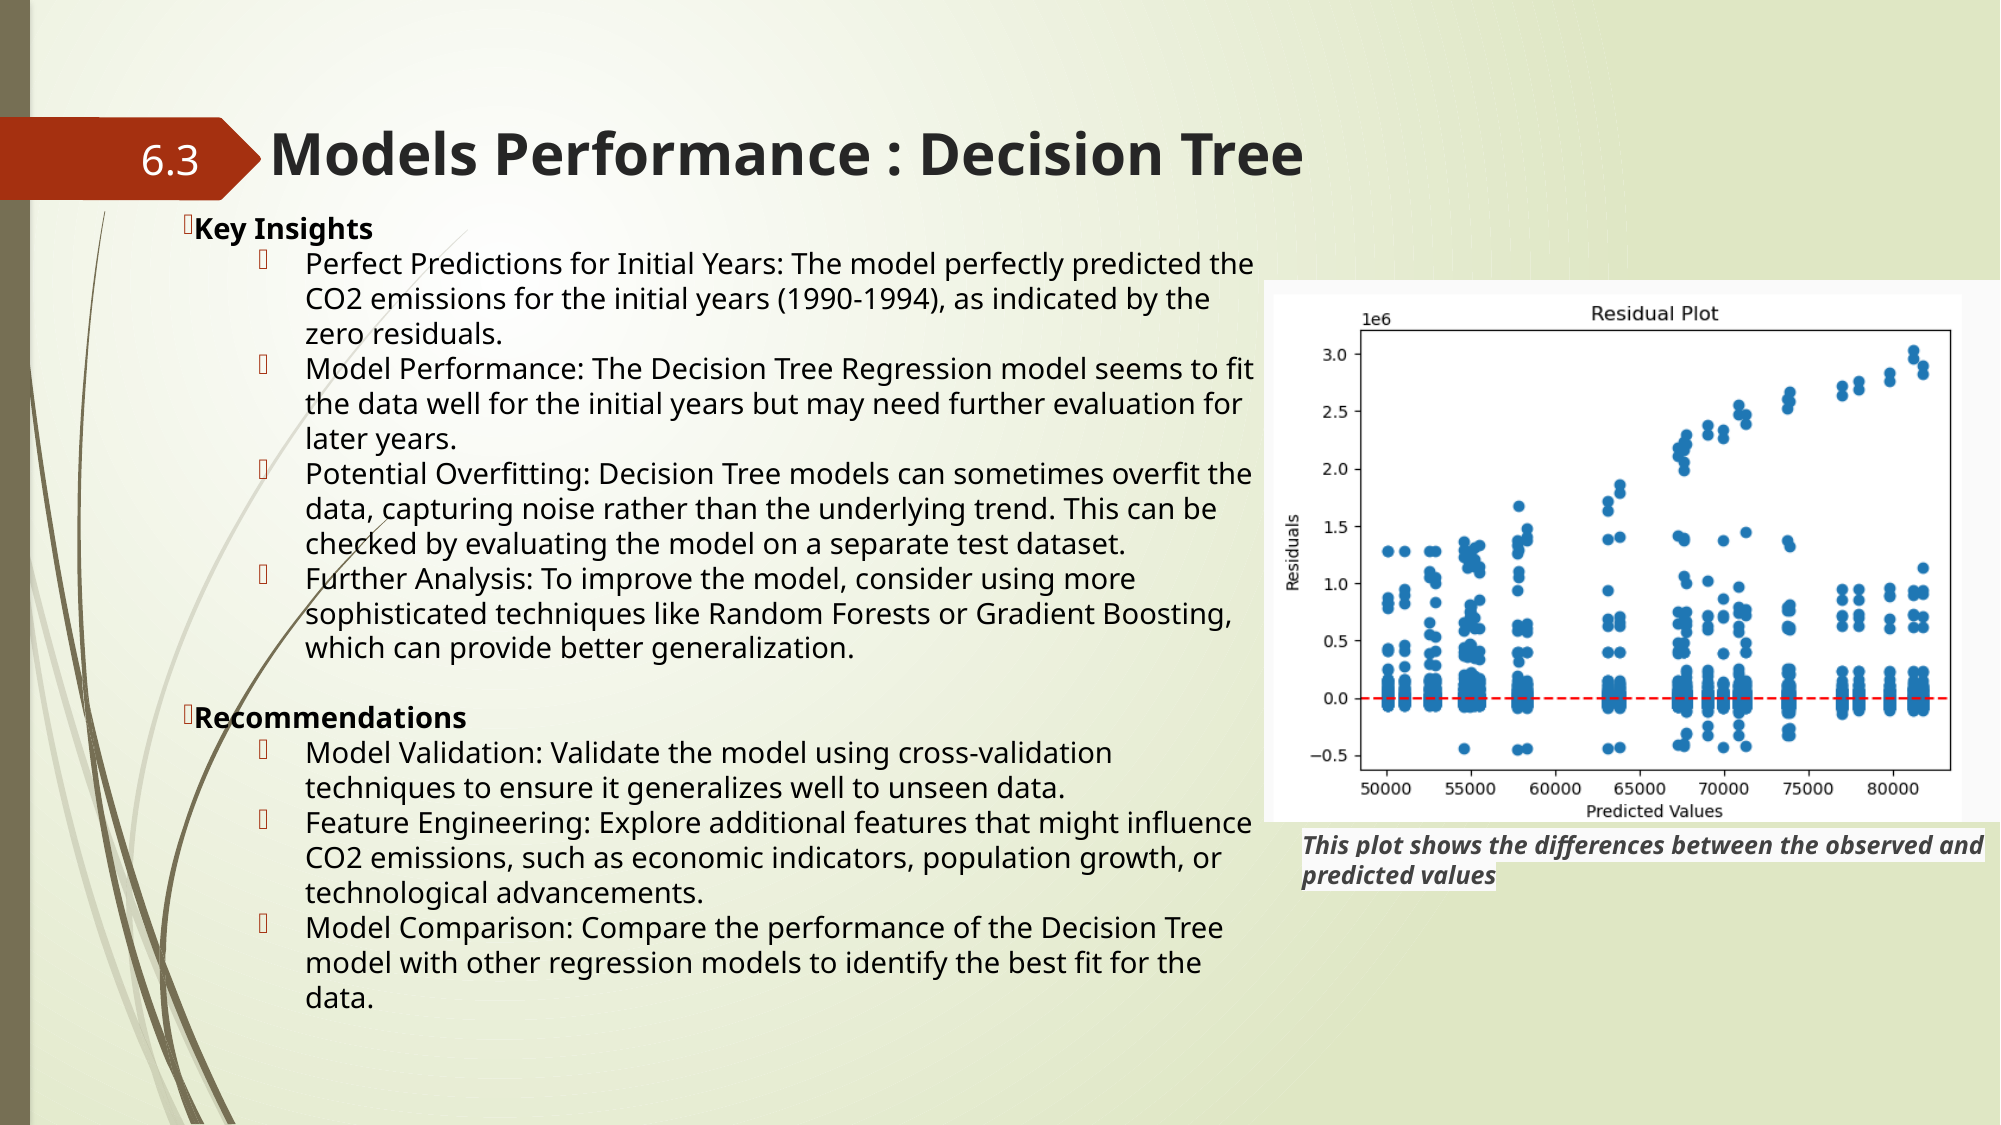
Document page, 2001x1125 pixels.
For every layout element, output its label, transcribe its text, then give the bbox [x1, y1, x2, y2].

slide_number 6.3 [87, 129, 216, 190]
picture [1263, 279, 2000, 823]
text_box This plot shows the differences between the observed and predicted values [1287, 831, 2000, 897]
list Key Insights Perfect Predictions for Initial Years: The model perfectly predicted the CO2 emissions for the initial years (1990-1994), as indicated by the zero residuals. Model Performance: The Decision Tree Regression model seems to fit the data well for the initial years but may need further evaluation for later years. Potential Overfitting: Decision Tree models can sometimes overfit the data, capturing noise rather than the underlying trend. This can be checked by evaluating the model on a separate test dataset. Further Analysis: To improve the model, consider using more sophisticated techniques like Random Forests or Gradient Boosting, which can provide better generalization. Recommendations Model Validation: Validate the model using cross-validation techniques to ensure it generalizes well to unseen data. Feature Engineering: Explore additional features that might influence CO2 emissions, such as economic indicators, population growth, or technological advancements. Model Comparison: Compare the performance of the Decision Tree model with other regression models to identify the best fit for the data. [168, 202, 1288, 1112]
text_box Models Performance : Decision Tree [254, 110, 1777, 217]
